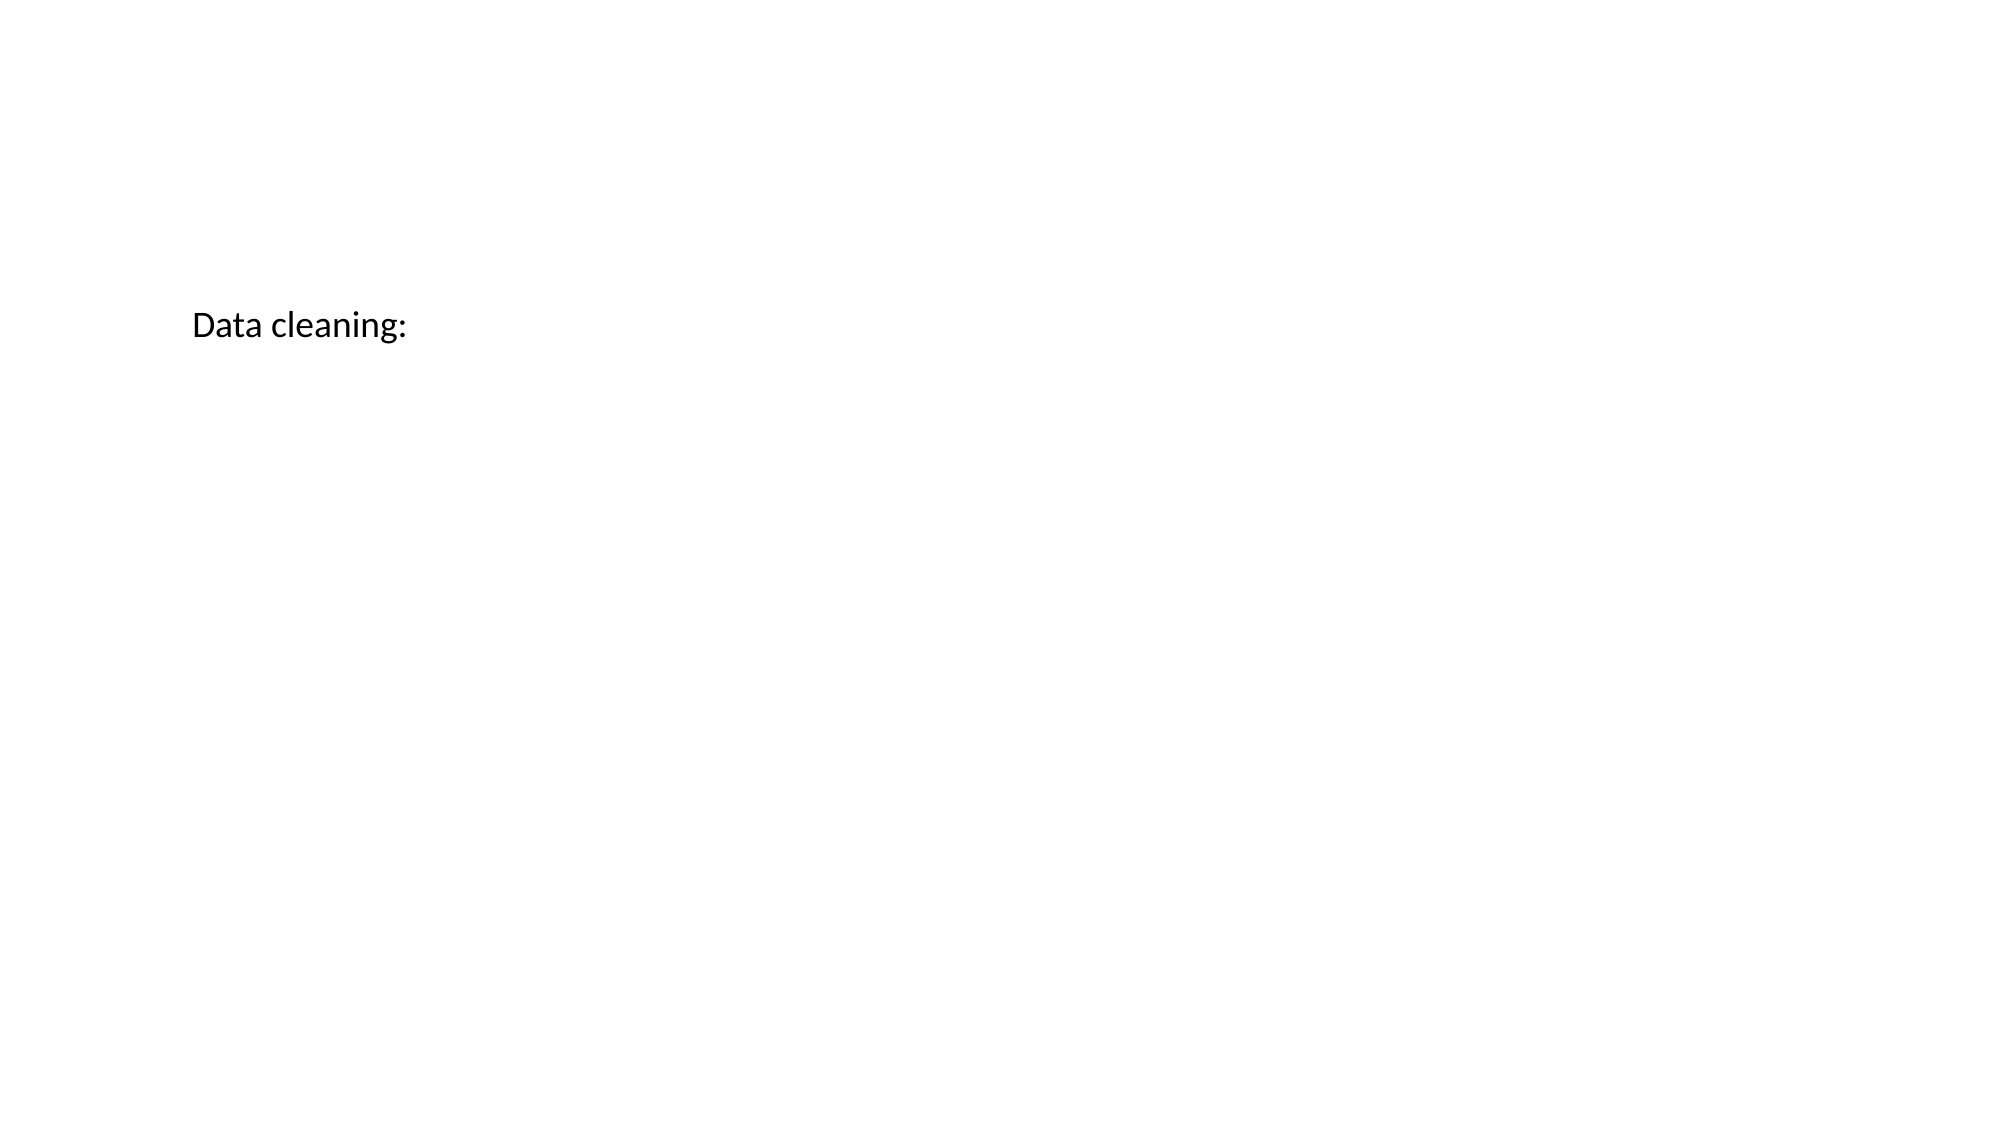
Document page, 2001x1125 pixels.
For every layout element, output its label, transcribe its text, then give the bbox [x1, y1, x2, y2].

text_box Data cleaning: [177, 293, 756, 353]
